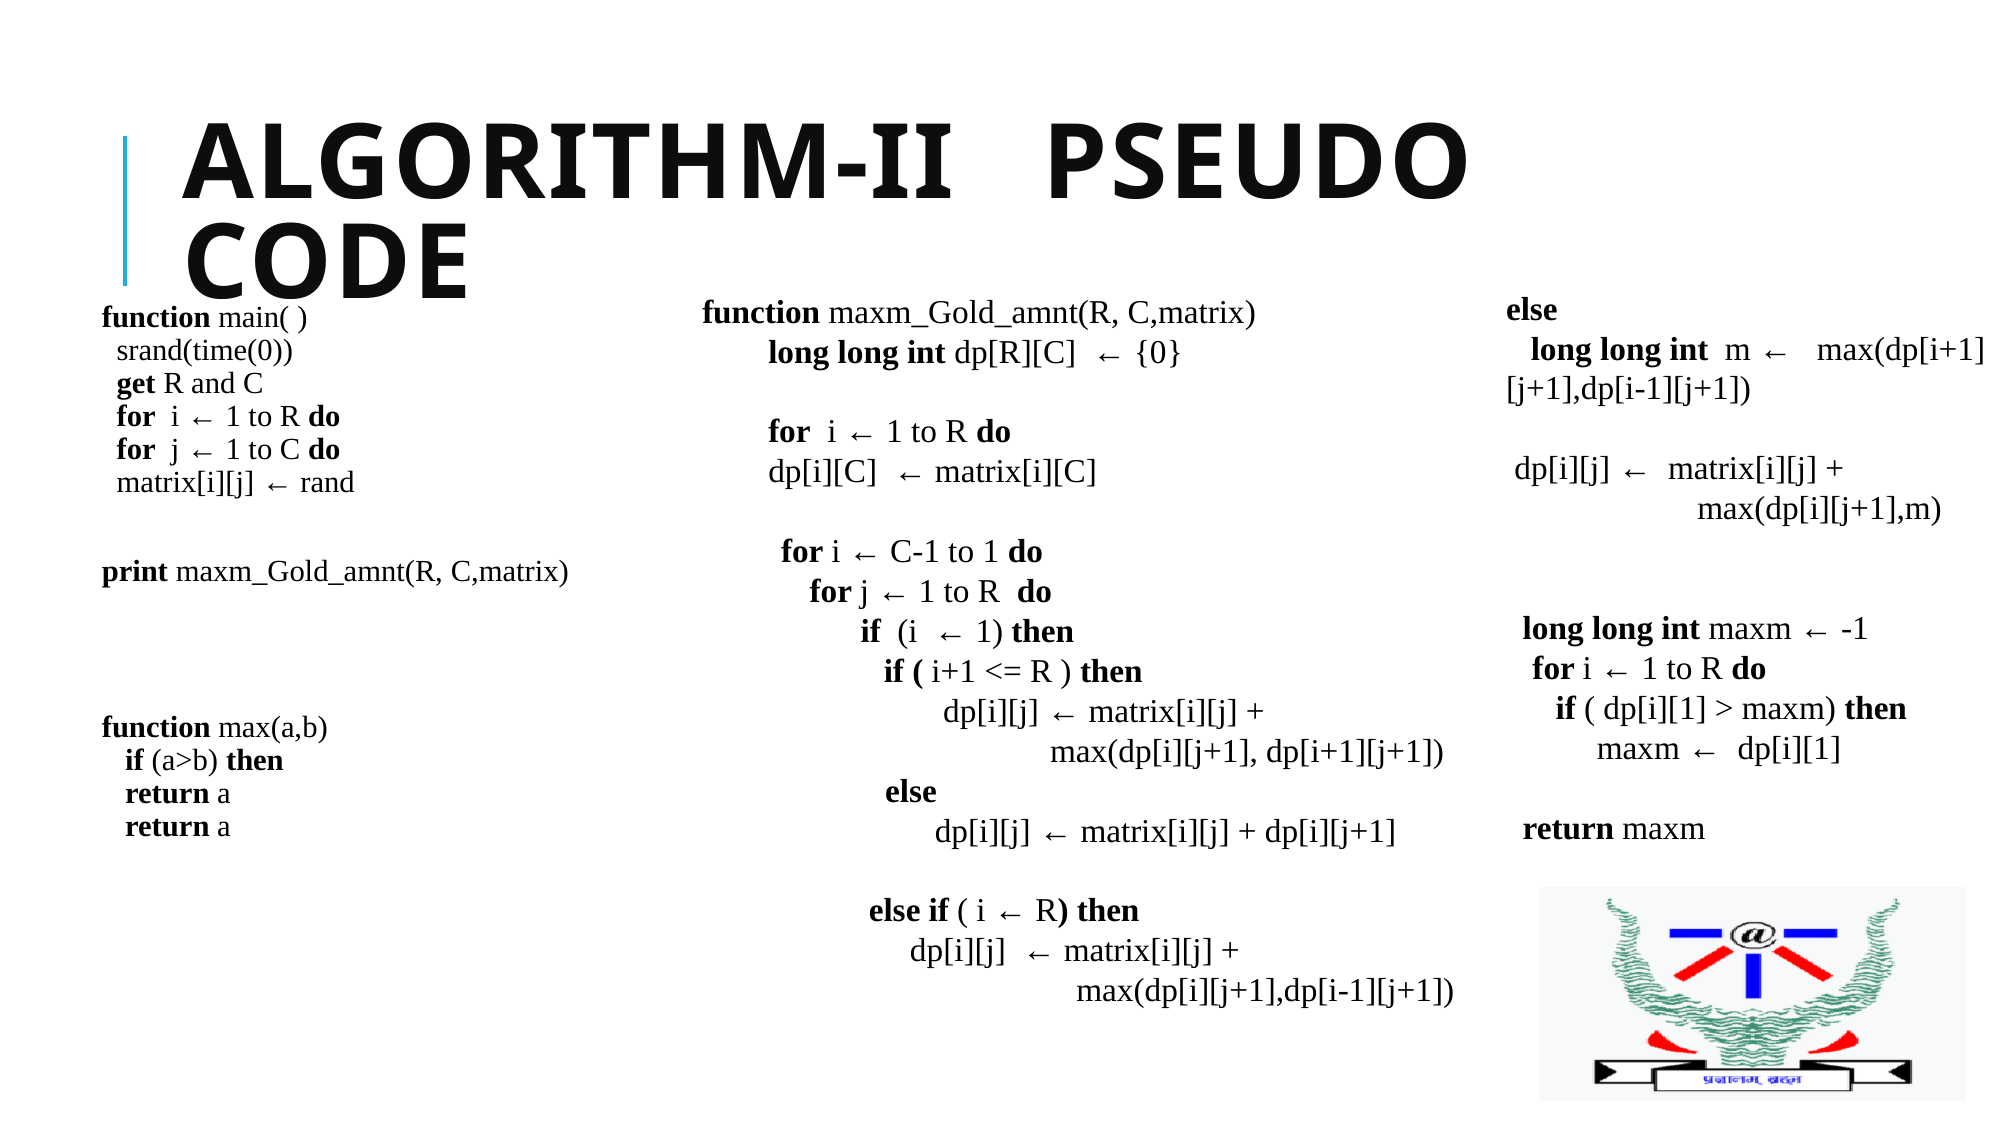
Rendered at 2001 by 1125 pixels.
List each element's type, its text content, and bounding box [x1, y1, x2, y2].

text_box else long long int m ← max(dp[i+1][j+1],dp[i-1][j+1]) dp[i][j] ← matrix[i][j] + max(dp[i][j+1],m) long long int maxm ← -1 for i ← 1 to R do if ( dp[i][1] > maxm) then maxm ← dp[i][1] return maxm [1491, 199, 2000, 989]
list function main( ) srand(time(0)) get R and C for i ← 1 to R do for j ← 1 to C do matrix[i][j] ← rand print maxm_Gold_amnt(R, C,matrix) function max(a,b) if (a>b) then return a return a [94, 293, 687, 944]
title ALGORITHM-II Pseudo Code [168, 96, 1763, 342]
text_box function maxm_Gold_amnt(R, C,matrix) long long int dp[R][C] ← {0} for i ← 1 to R do dp[i][C] ← matrix[i][C] for i ← C-1 to 1 do for j ← 1 to R do if (i ← 1) then if ( i+1 <= R ) then dp[i][j] ← matrix[i][j] + max(dp[i][j+1], dp[i+1][j+1]) else dp[i][j] ← matrix[i][j] + dp[i][j+1] else if ( i ← R) then dp[i][j] ← matrix[i][j] + max(dp[i][j+1],dp[i-1][j+1]) [687, 282, 1477, 1056]
picture [1538, 886, 1966, 1102]
